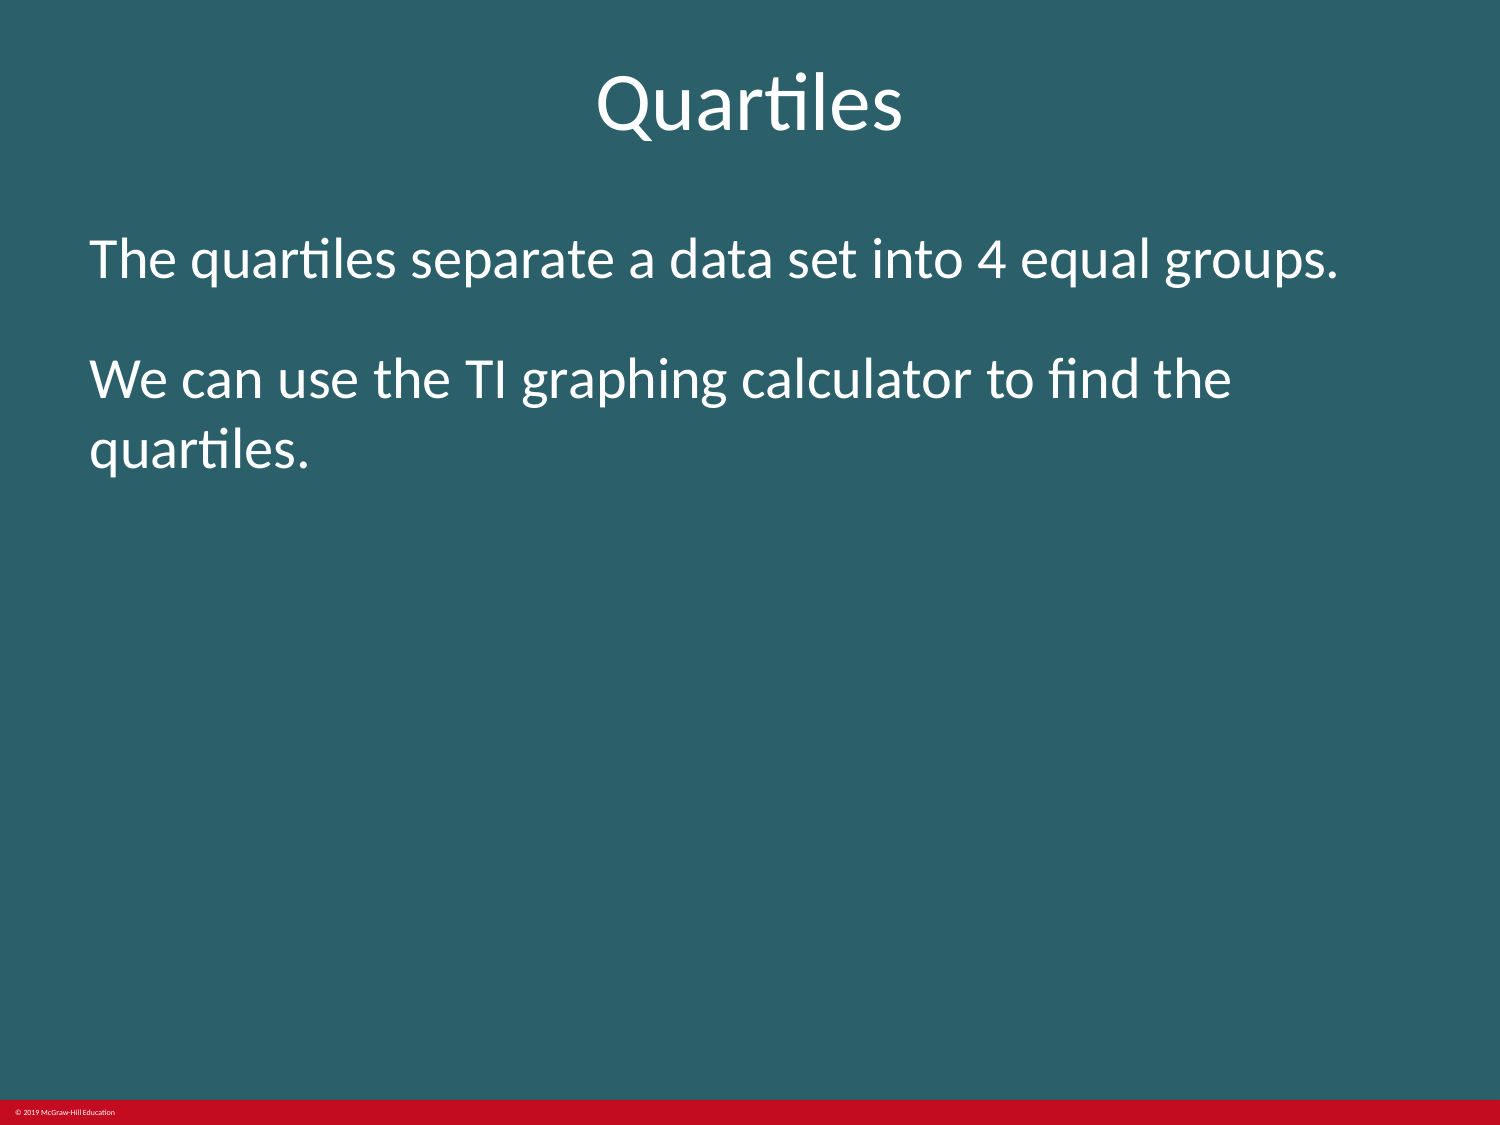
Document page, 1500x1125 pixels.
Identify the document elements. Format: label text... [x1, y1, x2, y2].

list The quartiles separate a data set into 4 equal groups. We can use the TI graphing calculator to find the quartiles. [75, 212, 1425, 1075]
title Quartiles [0, 0, 1500, 195]
